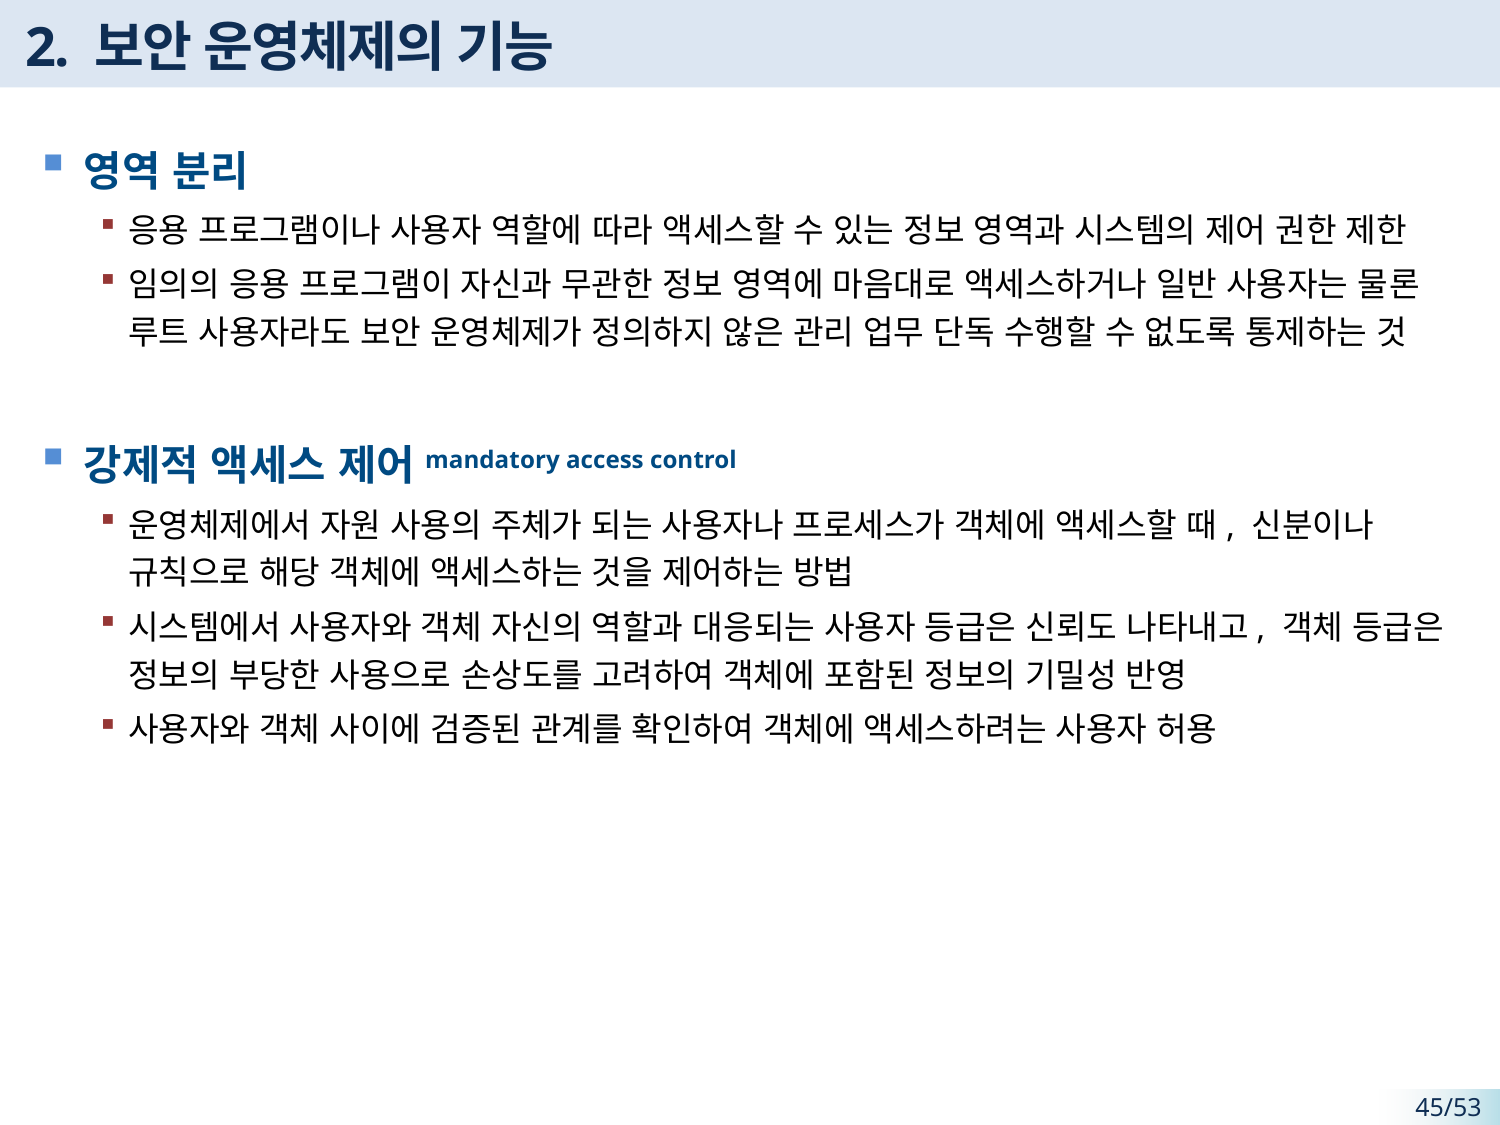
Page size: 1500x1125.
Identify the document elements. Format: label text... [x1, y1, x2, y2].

list 영역 분리 응용 프로그램이나 사용자 역할에 따라 액세스할 수 있는 정보 영역과 시스템의 제어 권한 제한 임의의 응용 프로그램이 자신과 무관한 정보 영역에 마음대로 액세스하거나 일반 사용자는 물론 루트 사용자라도 보안 운영체제가 정의하지 않은 관리 업무 단독 수행할 수 없도록 통제하는 것 강제적 액세스 제어mandatory access control 운영체제에서 자원 사용의 주체가 되는 사용자나 프로세스가 객체에 액세스할 때, 신분이나 규칙으로 해당 객체에 액세스하는 것을 제어하는 방법 시스템에서 사용자와 객체 자신의 역할과 대응되는 사용자 등급은 신뢰도 나타내고, 객체 등급은 정보의 부당한 사용으로 손상도를 고려하여 객체에 포함된 정보의 기밀성 반영 사용자와 객체 사이에 검증된 관계를 확인하여 객체에 액세스하려는 사용자 허용 [10, 126, 1481, 1057]
title 2. 보안 운영체제의 기능 [10, 5, 1467, 84]
